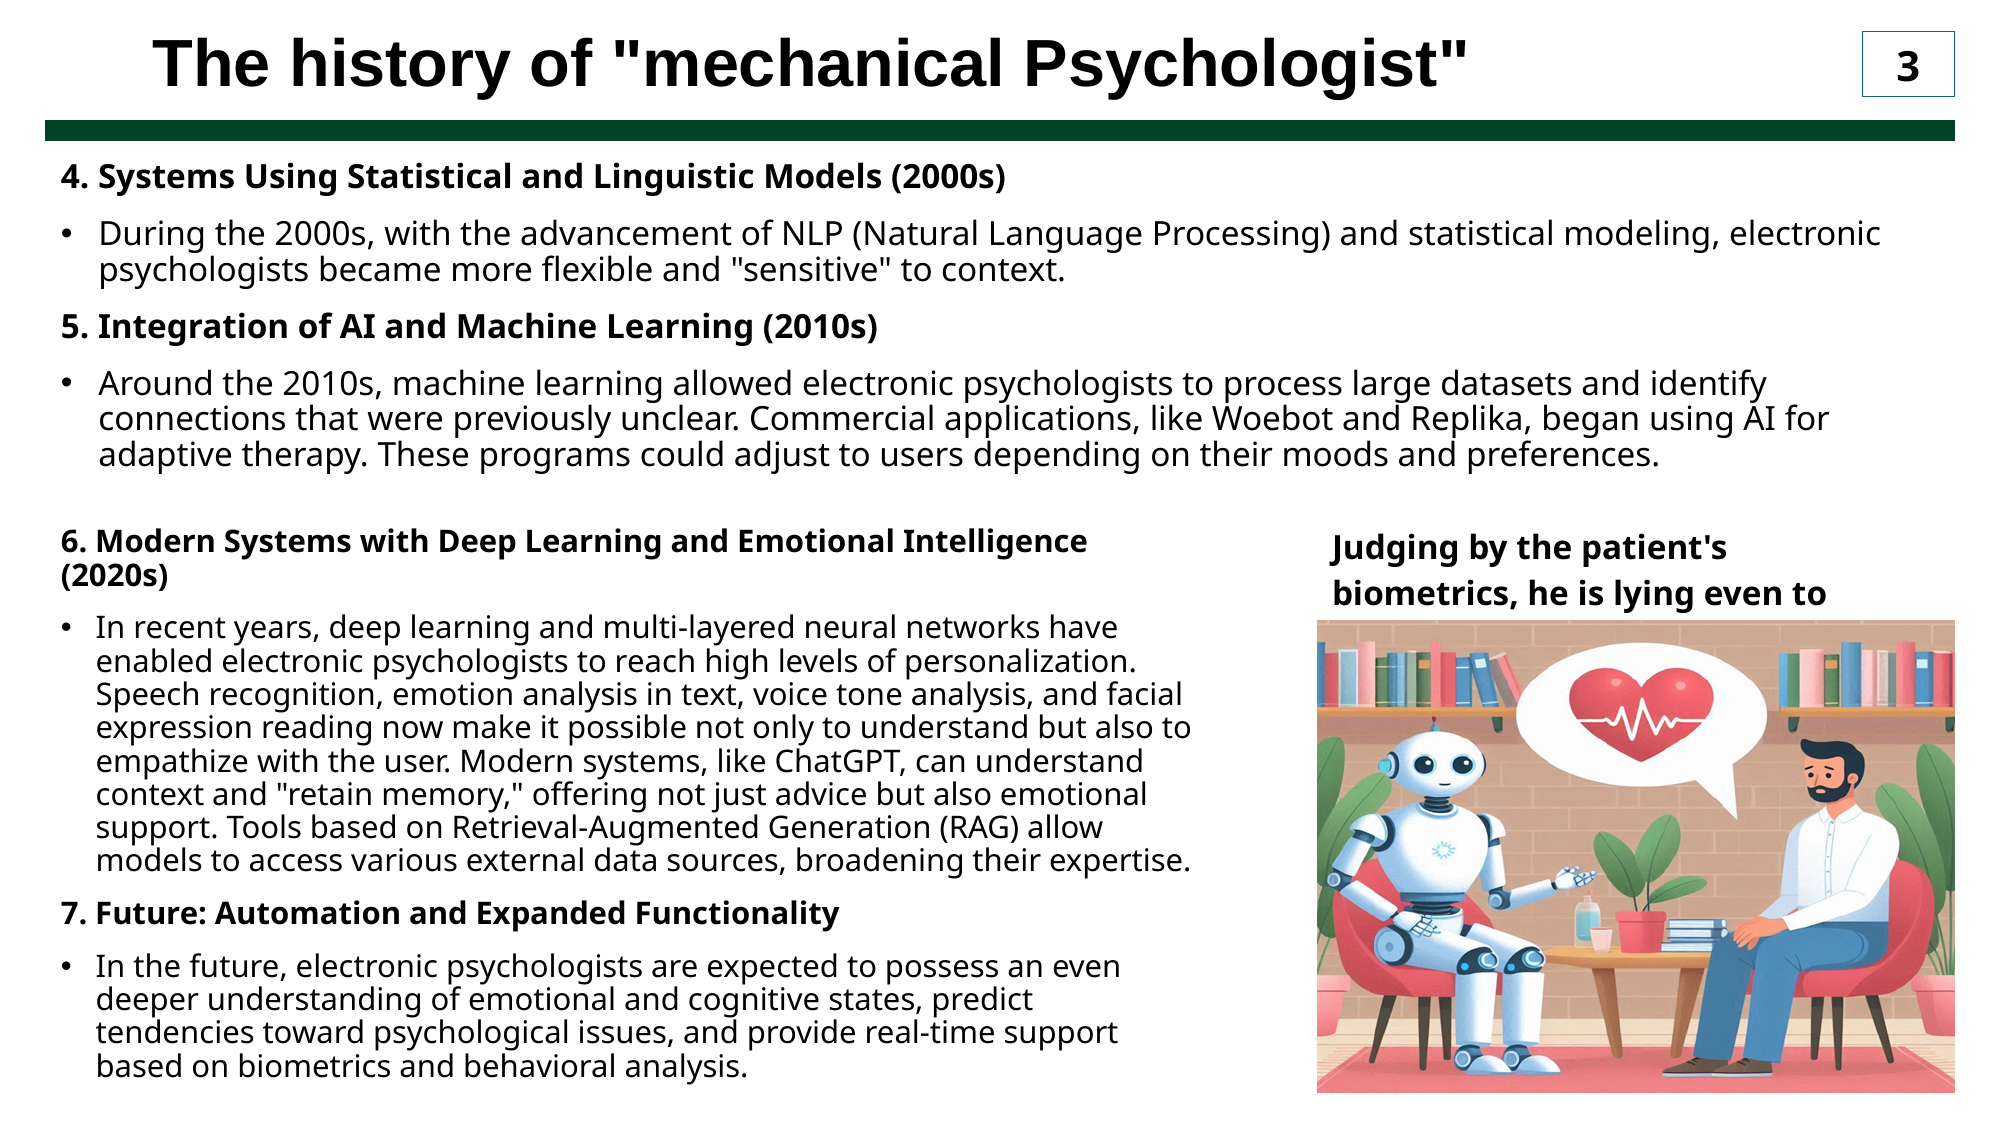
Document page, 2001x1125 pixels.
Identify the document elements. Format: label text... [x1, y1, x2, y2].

title The history of "mechanical Psychologist" [137, 19, 1891, 110]
picture [45, 120, 1955, 142]
picture [1316, 620, 1955, 1094]
list 4. Systems Using Statistical and Linguistic Models (2000s) During the 2000s, with the advancement of NLP (Natural Language Processing) and statistical modeling, electronic psychologists became more flexible and "sensitive" to context. 5. Integration of AI and Machine Learning (2010s) Around the 2010s, machine learning allowed electronic psychologists to process large datasets and identify connections that were previously unclear. Commercial applications, like Woebot and Replika, began using AI for adaptive therapy. These programs could adjust to users depending on their moods and preferences. [45, 152, 1955, 923]
text_box 6. Modern Systems with Deep Learning and Emotional Intelligence (2020s) In recent years, deep learning and multi-layered neural networks have enabled electronic psychologists to reach high levels of personalization. Speech recognition, emotion analysis in text, voice tone analysis, and facial expression reading now make it possible not only to understand but also to empathize with the user. Modern systems, like ChatGPT, can understand context and "retain memory," offering not just advice but also emotional support. Tools based on Retrieval-Augmented Generation (RAG) allow models to access various external data sources, broadening their expertise. 7. Future: Automation and Expanded Functionality In the future, electronic psychologists are expected to possess an even deeper understanding of emotional and cognitive states, predict tendencies toward psychological issues, and provide real-time support based on biometrics and behavioral analysis. [45, 518, 1215, 1125]
text_box Judging by the patient's biometrics, he is lying even to me. [1317, 512, 1912, 620]
text_box 3 [1862, 31, 1955, 97]
